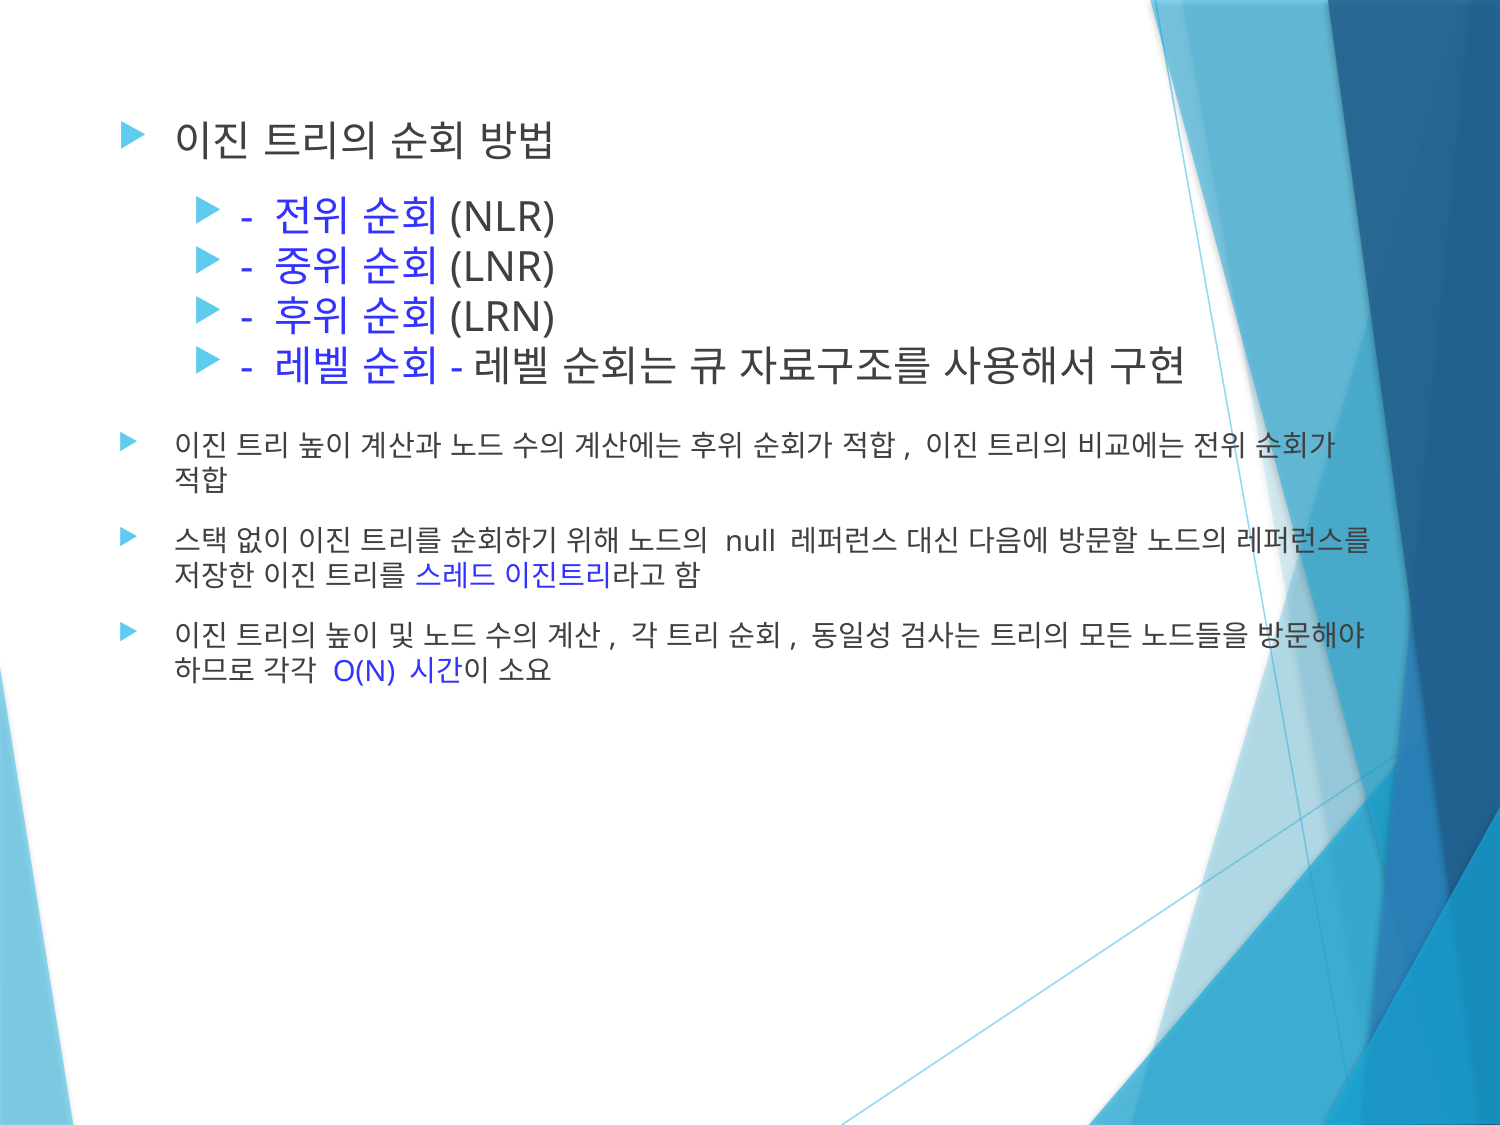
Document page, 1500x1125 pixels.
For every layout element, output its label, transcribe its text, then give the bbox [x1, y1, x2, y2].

list 이진 트리의 순회 방법 - 전위 순회(NLR) - 중위 순회(LNR) - 후위 순회(LRN) - 레벨 순회-레벨 순회는 큐 자료구조를 사용해서 구현 이진 트리 높이 계산과 노드 수의 계산에는 후위 순회가 적합, 이진 트리의 비교에는 전위 순회가 적합 스택 없이 이진 트리를 순회하기 위해 노드의 null 레퍼런스 대신 다음에 방문할 노드의 레퍼런스를 저장한 이진 트리를 스레드 이진트리라고 함 이진 트리의 높이 및 노드 수의 계산, 각 트리 순회, 동일성 검사는 트리의 모든 노드들을 방문해야 하므로 각각 O(N) 시간이 소요 [103, 106, 1397, 1067]
